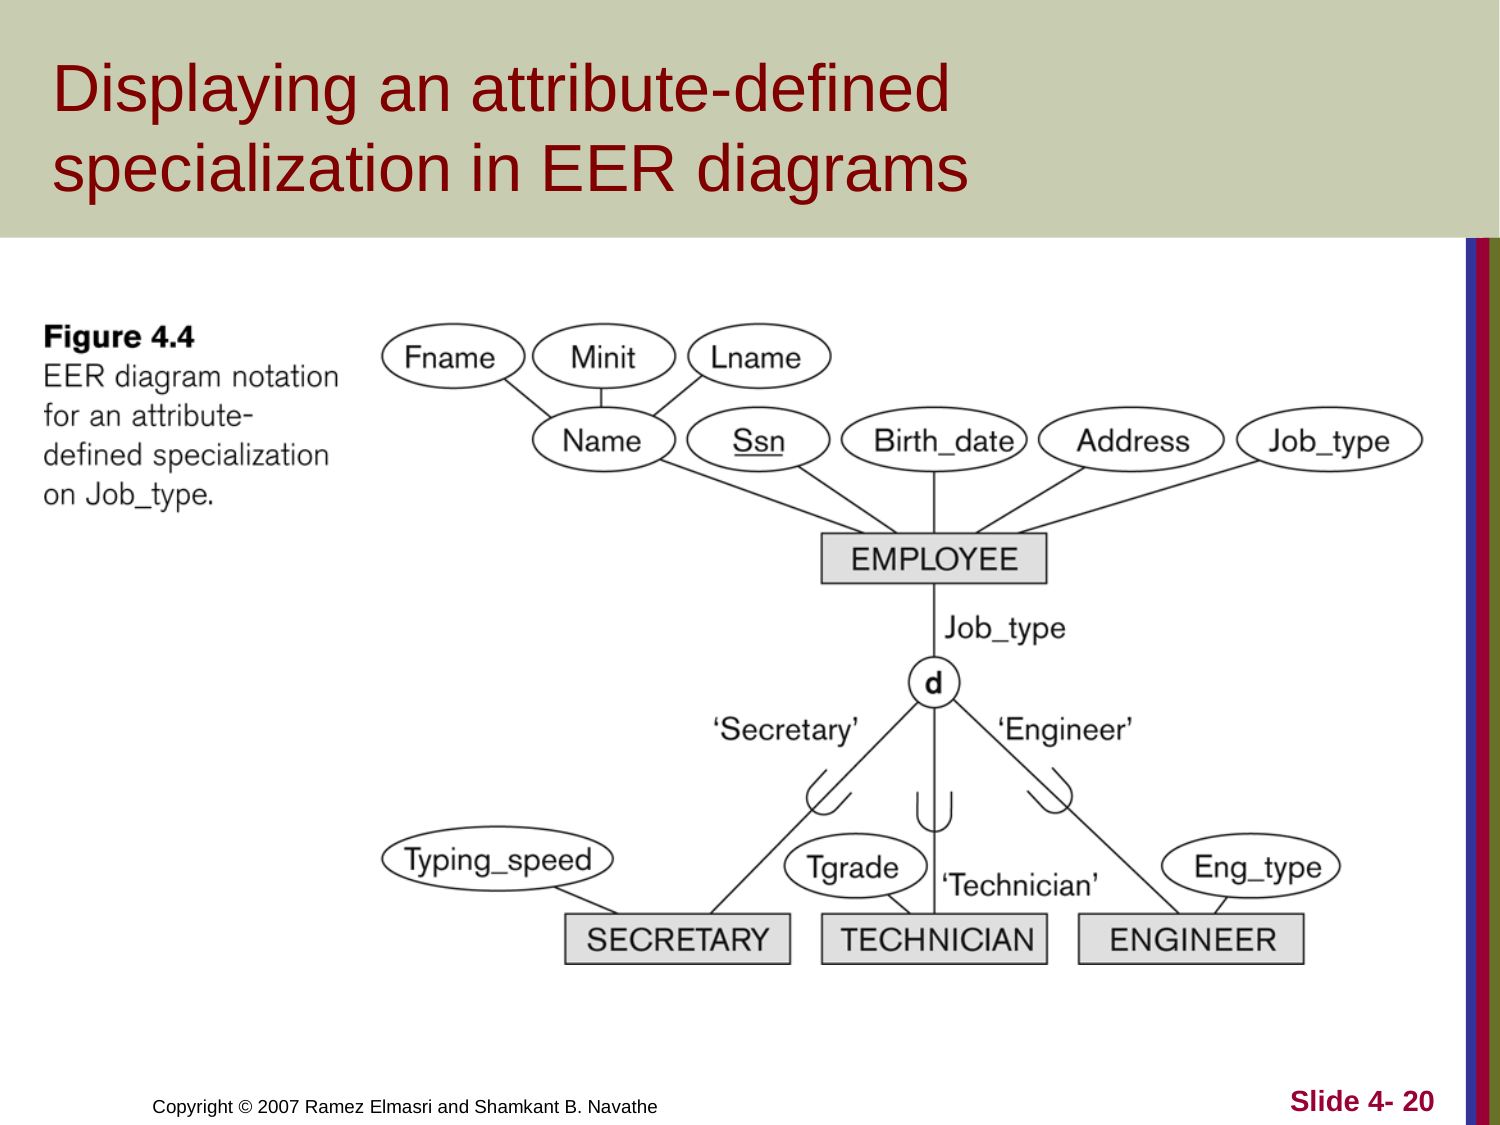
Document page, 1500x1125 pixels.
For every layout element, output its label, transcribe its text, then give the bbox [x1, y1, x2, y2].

picture [44, 321, 1426, 965]
title Displaying an attribute-defined specialization in EER diagrams [37, 49, 1317, 213]
text_box Slide 4- ‹#› [1137, 1049, 1450, 1125]
